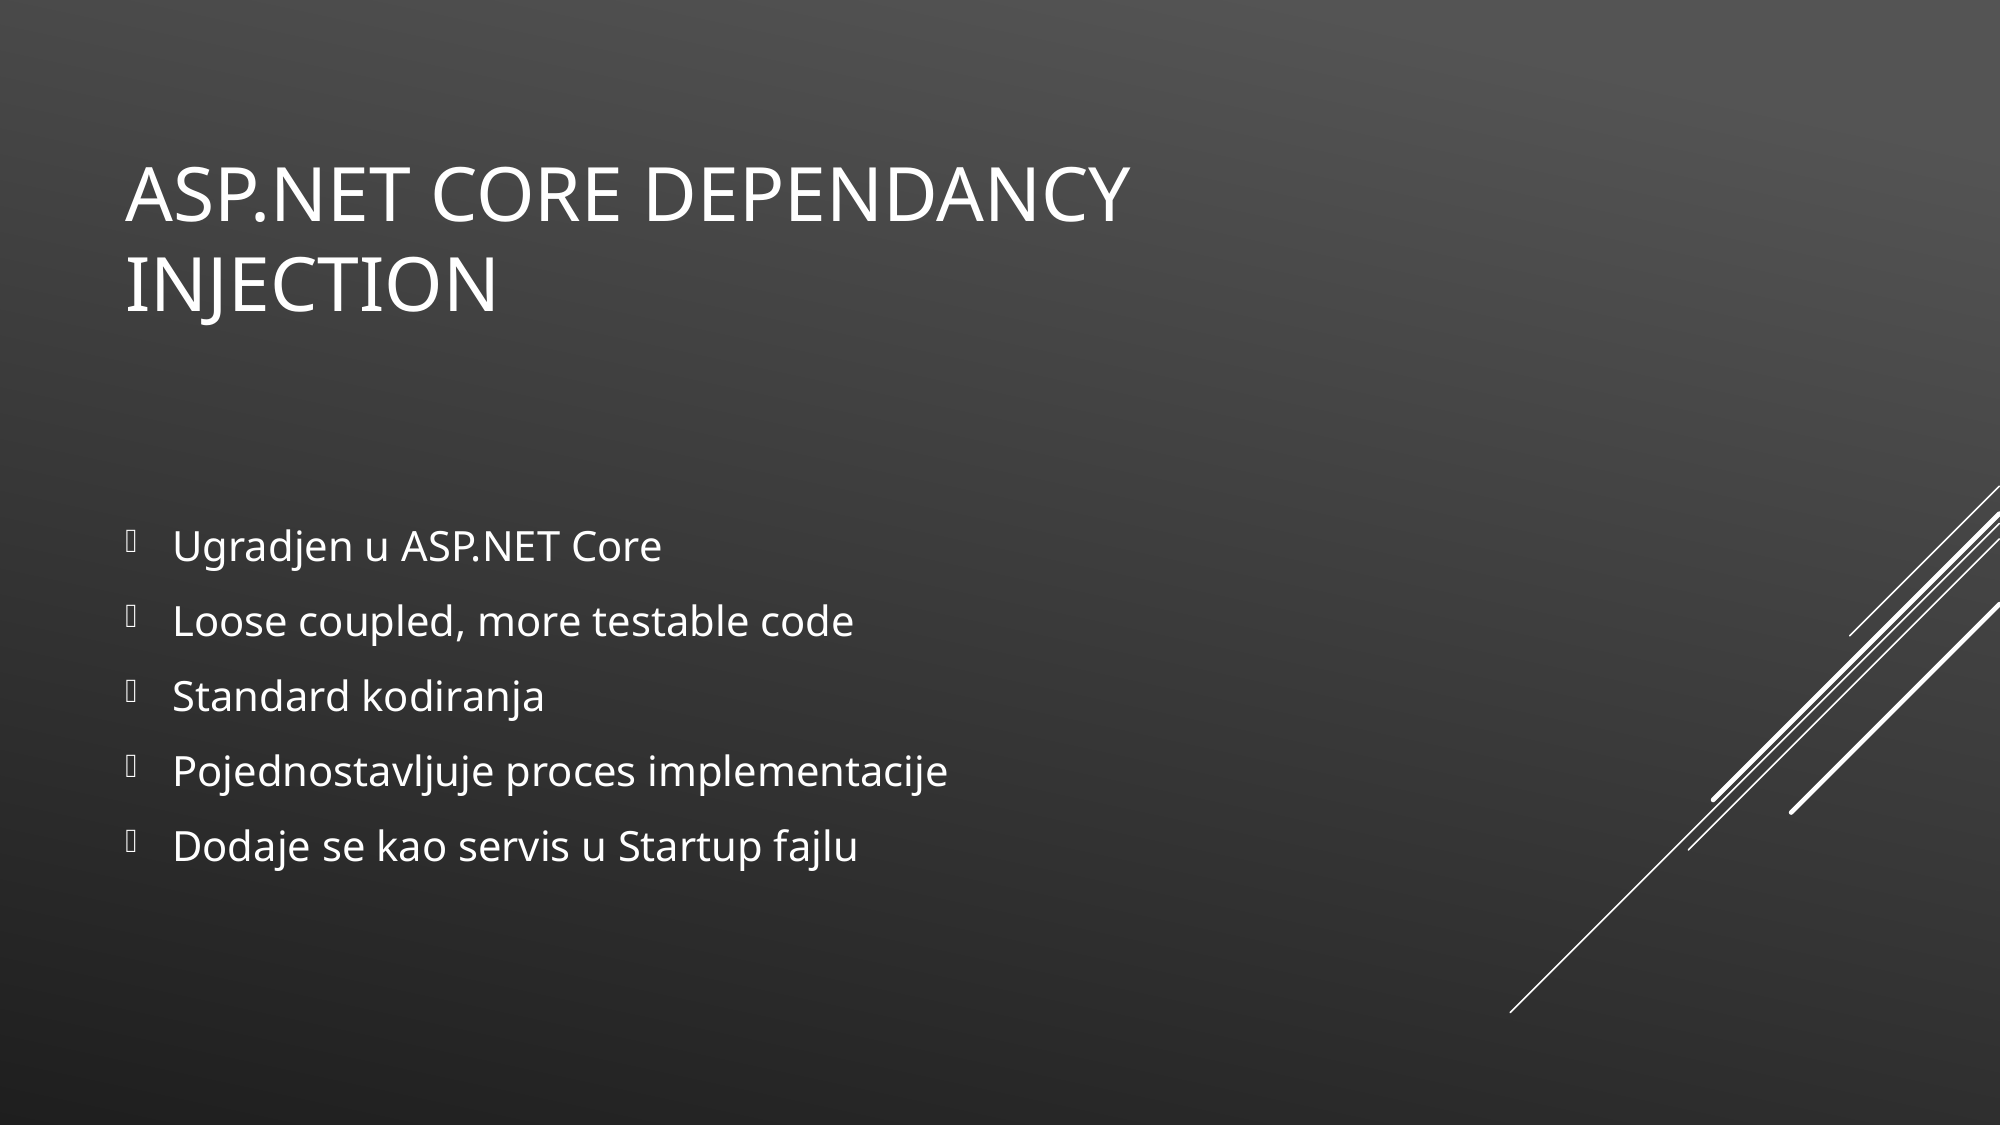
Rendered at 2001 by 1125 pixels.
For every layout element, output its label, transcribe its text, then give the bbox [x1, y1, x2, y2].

list Ugradjen u ASP.NET Core Loose coupled, more testable code Standard kodiranja Pojednostavljuje proces implementacije Dodaje se kao servis u Startup fajlu [110, 377, 1513, 1013]
title ASP.NET Core Dependancy Injection [110, 113, 1511, 361]
